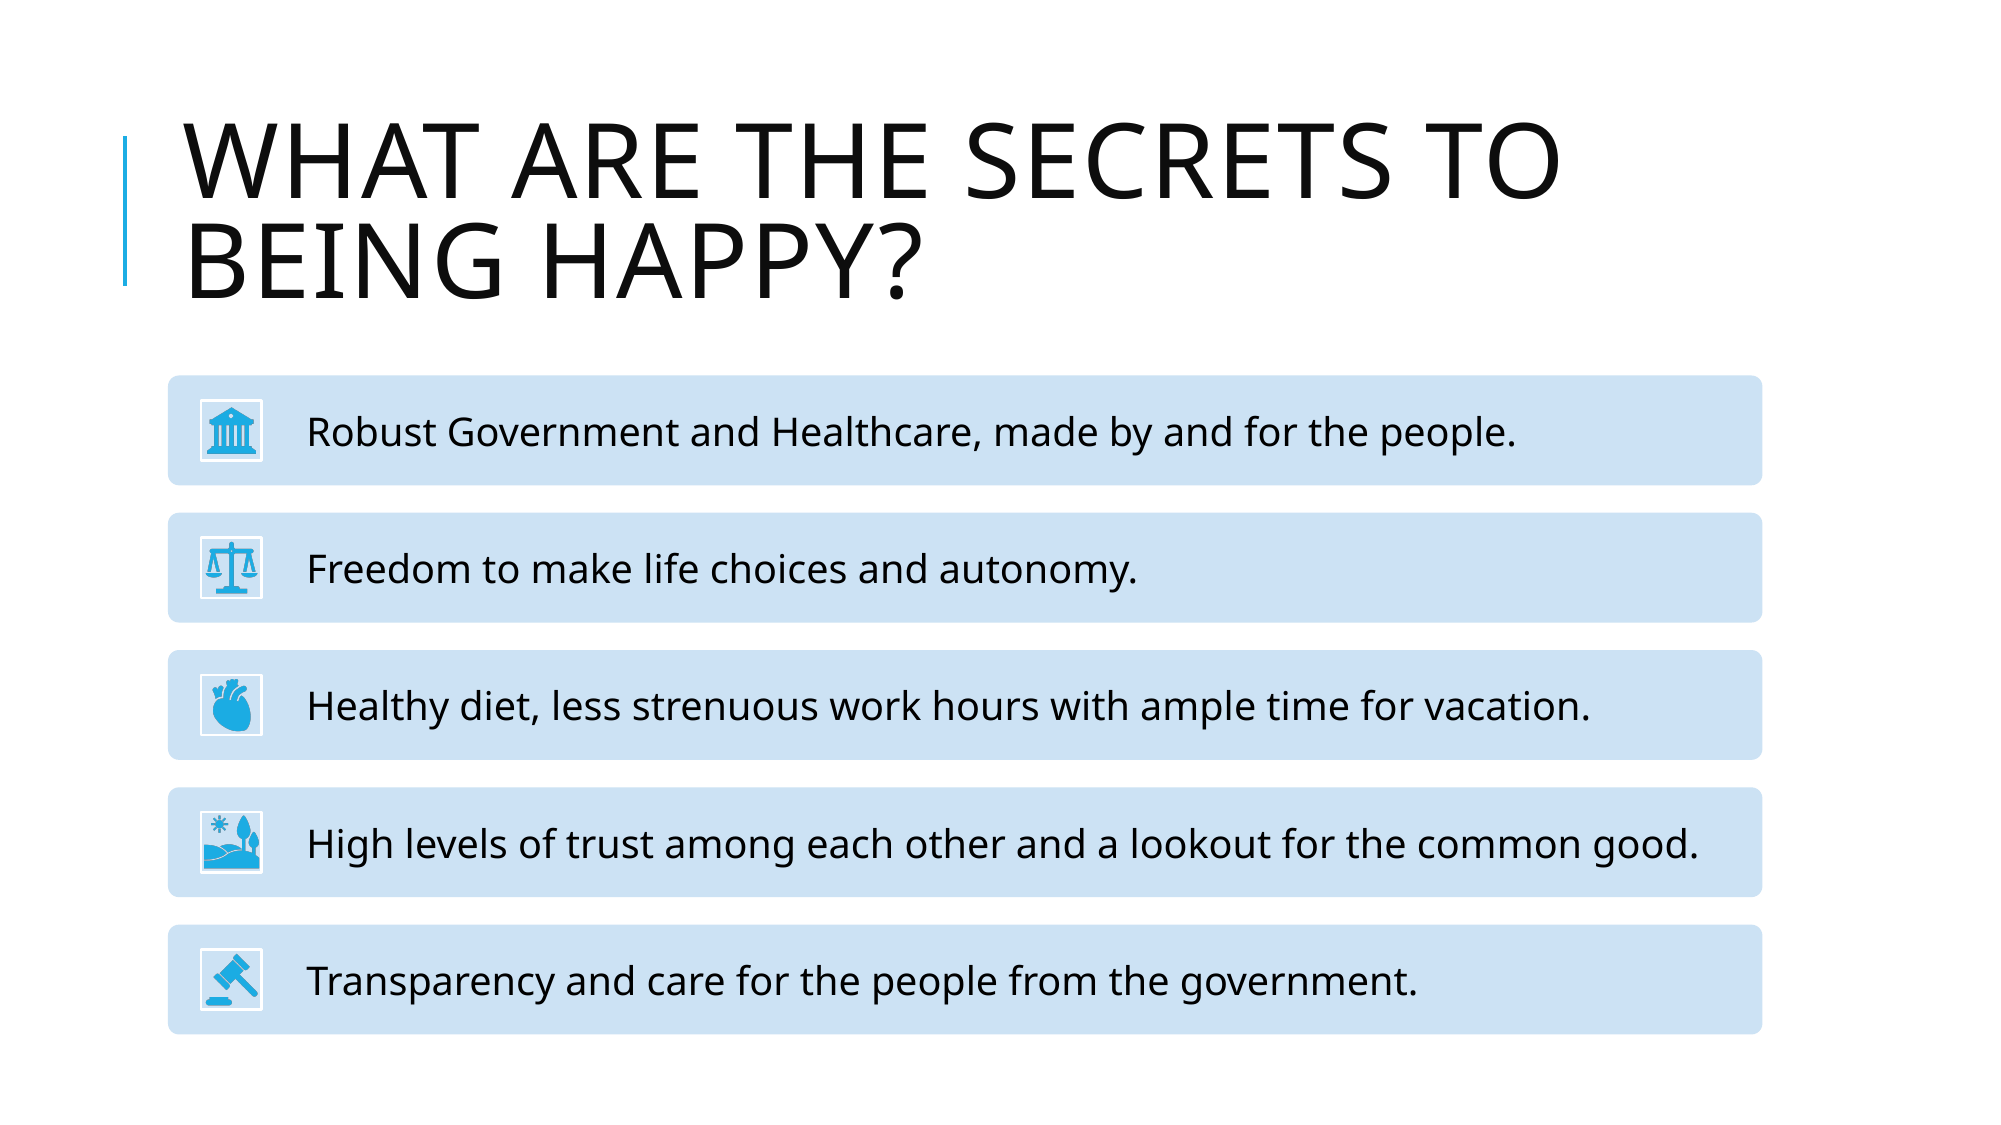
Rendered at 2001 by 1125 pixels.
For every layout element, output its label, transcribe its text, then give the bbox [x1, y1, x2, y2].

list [167, 374, 1763, 1036]
title What are the secrets to being happy? [168, 96, 1763, 342]
